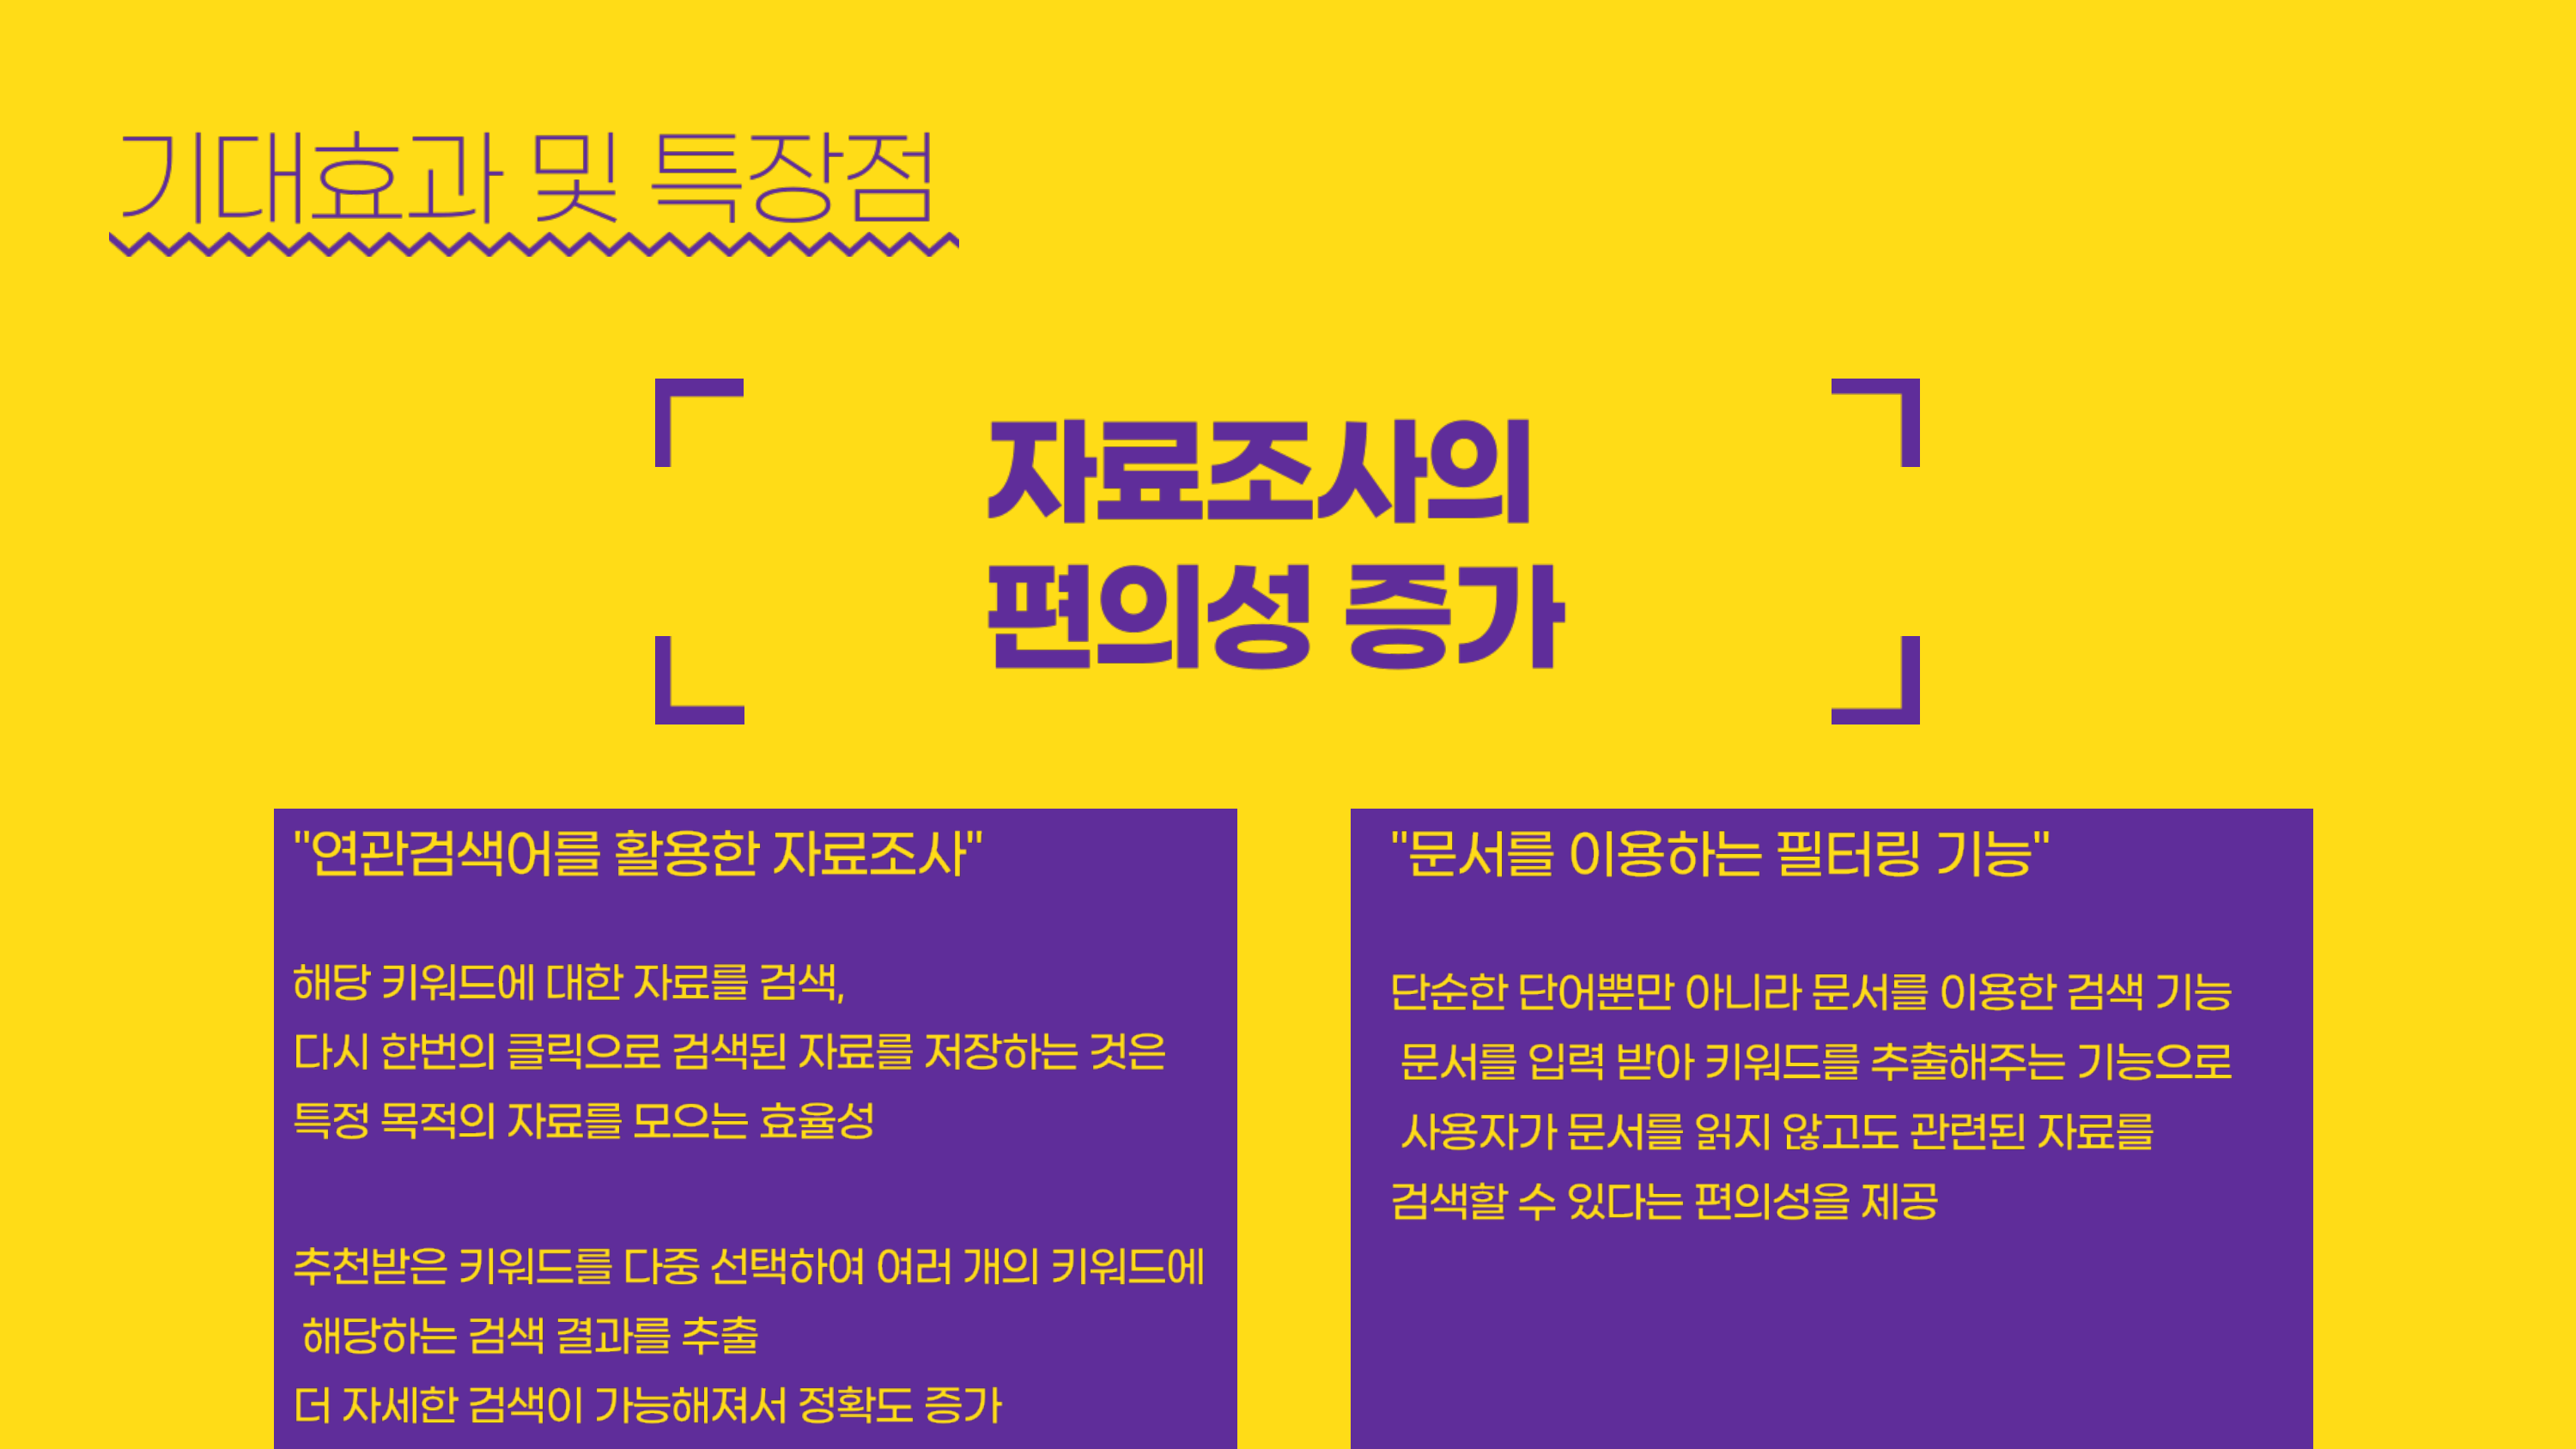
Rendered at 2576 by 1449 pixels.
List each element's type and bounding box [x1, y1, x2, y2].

text_box [655, 378, 744, 467]
picture [48, 98, 991, 290]
picture [674, 381, 1623, 757]
text_box [1832, 636, 1920, 724]
text_box [1832, 378, 1920, 467]
text_box [109, 232, 960, 257]
picture [284, 814, 1274, 1449]
picture [1382, 813, 2315, 1267]
text_box [274, 809, 1237, 1449]
text_box [1351, 809, 2314, 1449]
text_box [655, 636, 744, 724]
